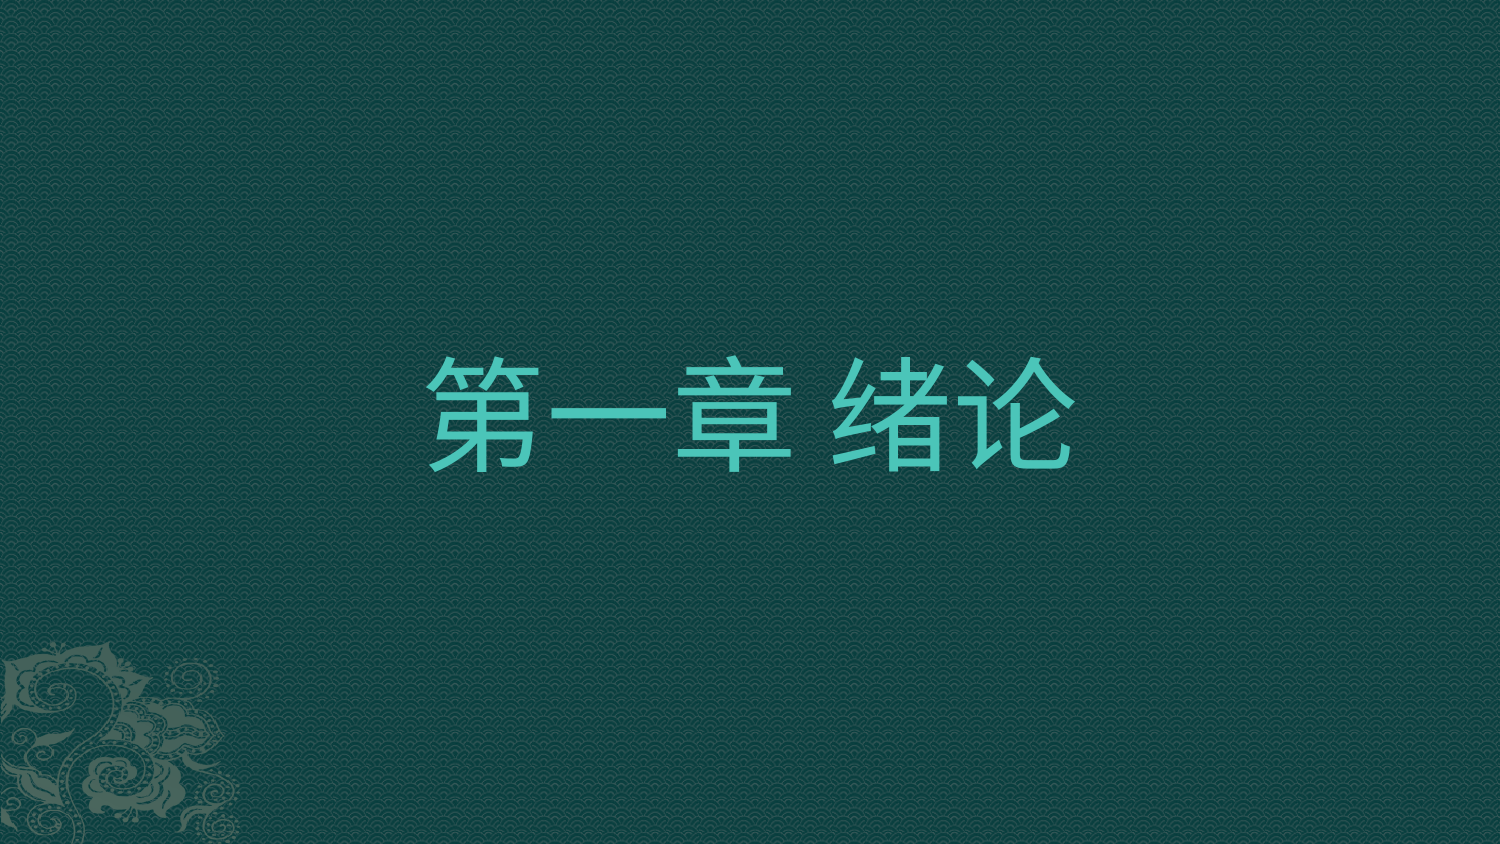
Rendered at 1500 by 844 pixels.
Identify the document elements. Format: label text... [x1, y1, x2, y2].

title 第一章 绪论 [50, 318, 1450, 507]
